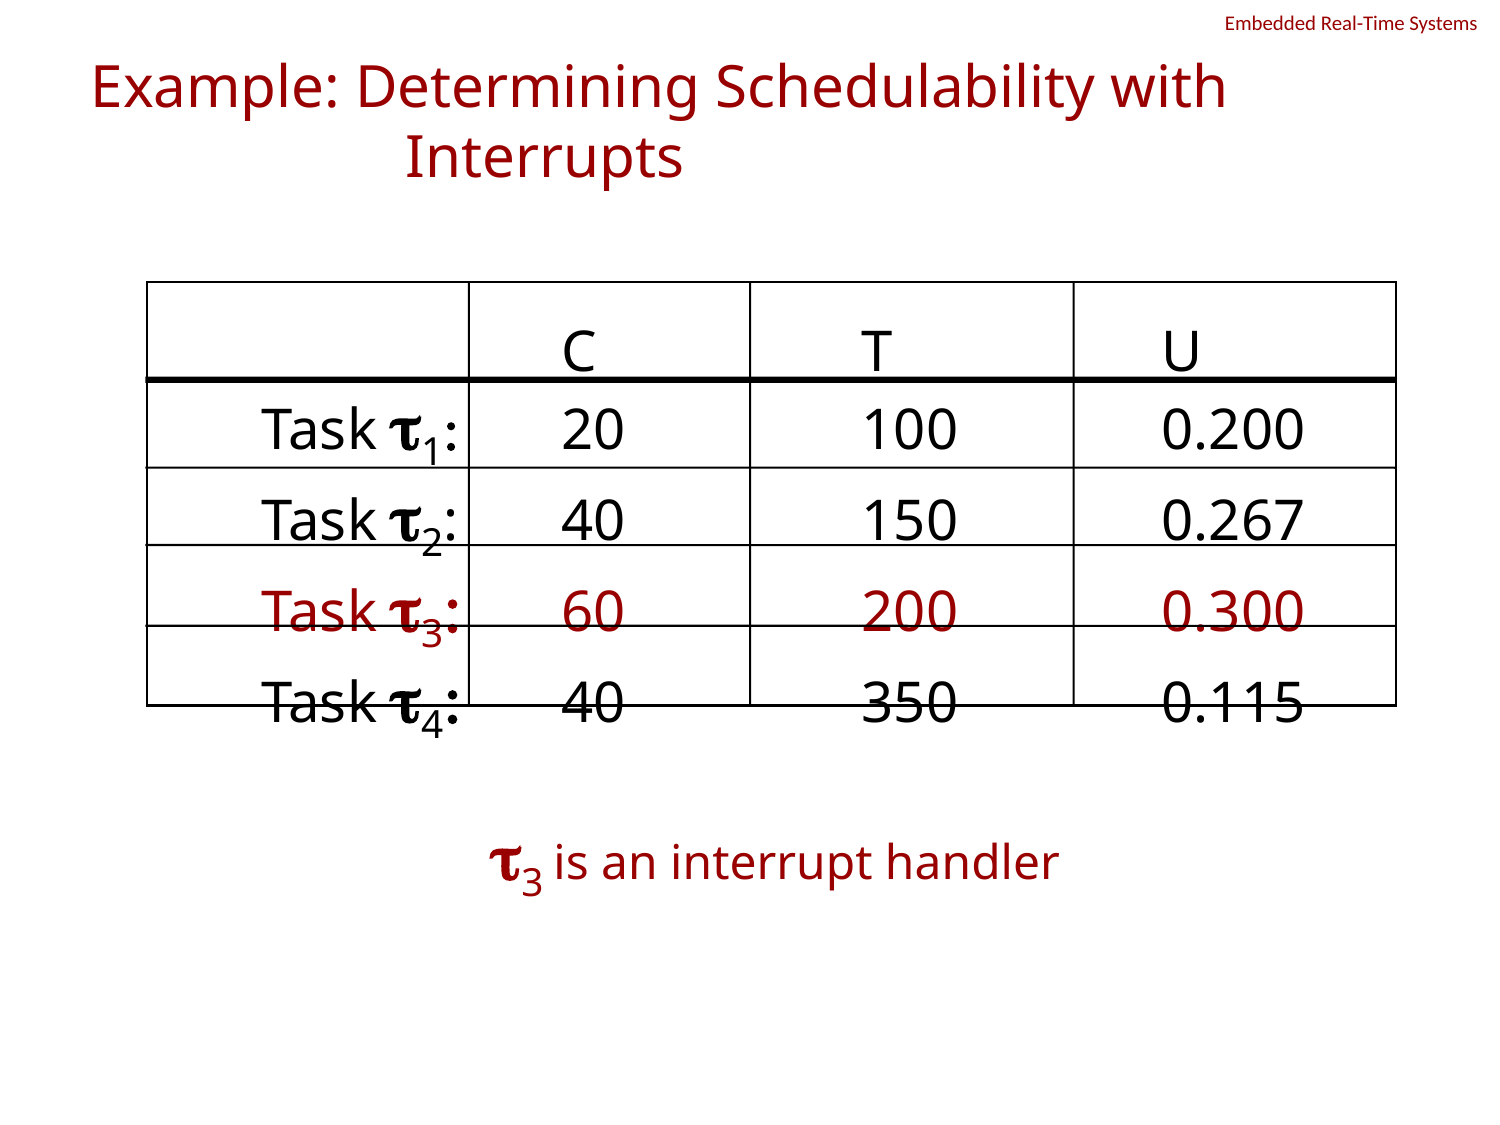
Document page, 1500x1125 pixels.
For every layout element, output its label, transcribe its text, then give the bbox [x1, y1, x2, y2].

title Example: Determining Schedulability with Interrupts [75, 75, 1425, 163]
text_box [146, 281, 1397, 707]
text_box C T U Task t1: 20 100 0.200 Task t2: 40 150 0.267 Task t3: 60 200 0.300 Task t4: 40 350 0.115 [244, 716, 1324, 755]
text_box t3 is an interrupt handler [475, 804, 1079, 913]
